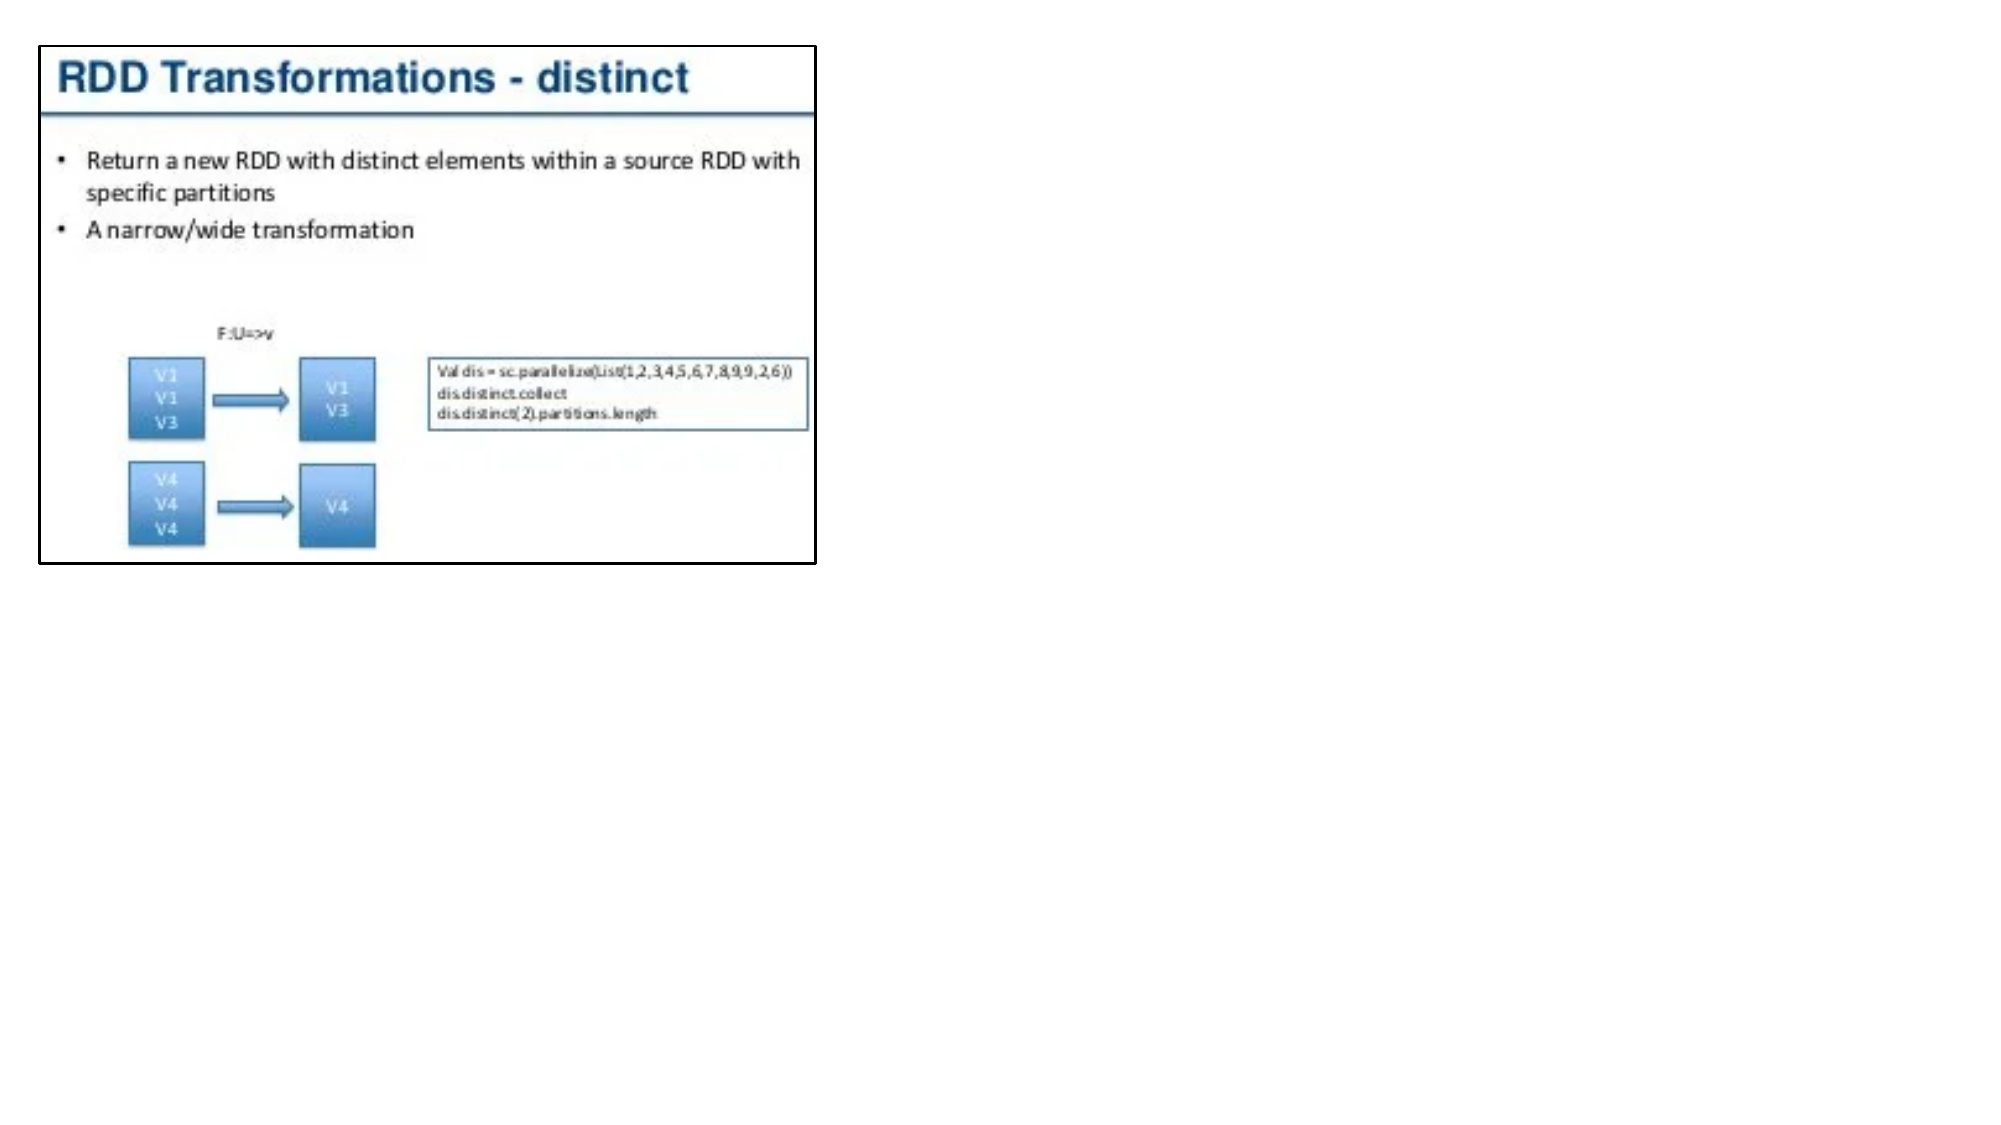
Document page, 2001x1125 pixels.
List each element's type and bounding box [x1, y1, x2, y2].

picture [40, 47, 815, 563]
